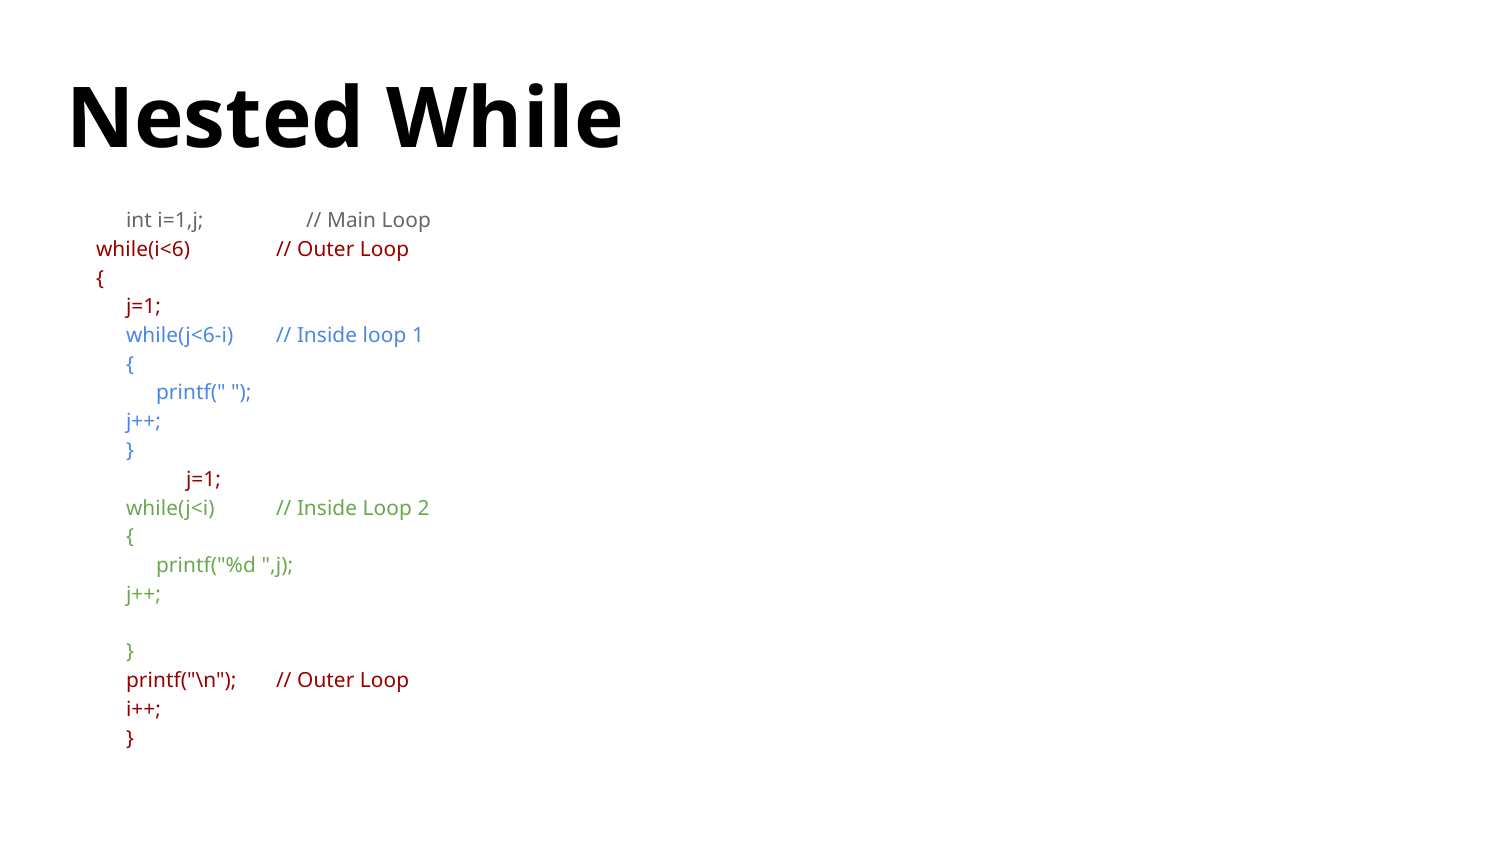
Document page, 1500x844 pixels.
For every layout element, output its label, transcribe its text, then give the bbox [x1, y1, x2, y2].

list int i=1,j; // Main Loop while(i<6) // Outer Loop { j=1; while(j<6-i) // Inside loop 1 { printf(" "); j++; } j=1; while(j<i) // Inside Loop 2 { printf("%d ",j); j++; } printf("\n"); // Outer Loop i++; } [51, 187, 1449, 799]
title Nested While [51, 48, 1449, 180]
